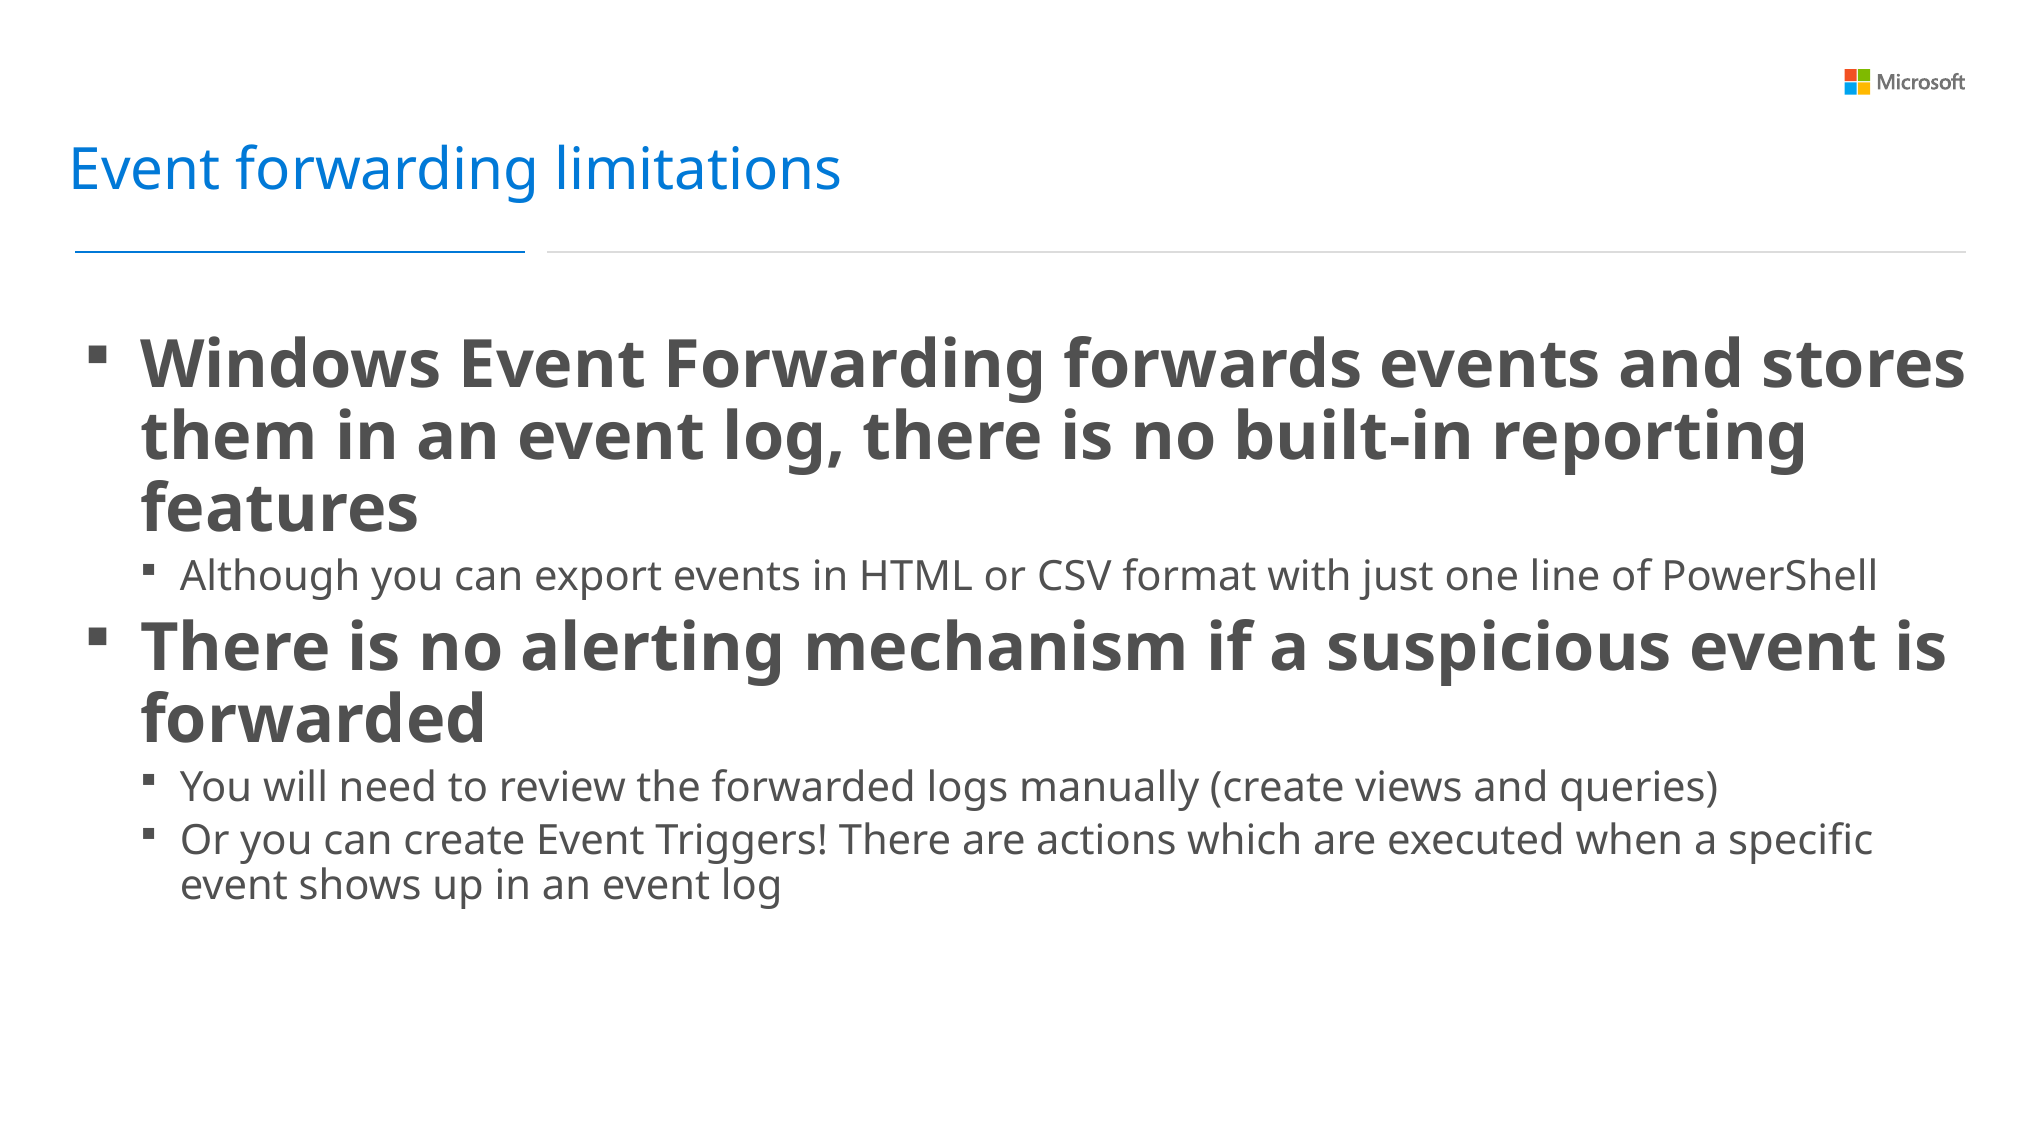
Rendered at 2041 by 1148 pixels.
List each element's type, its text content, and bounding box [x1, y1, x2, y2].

text_box Windows Event Forwarding forwards events and stores them in an event log, there is no built-in reporting features Although you can export events in HTML or CSV format with just one line of PowerShell There is no alerting mechanism if a suspicious event is forwarded You will need to review the forwarded logs manually (create views and queries) Or you can create Event Triggers! There are actions which are executed when a specific event shows up in an event log [60, 315, 2010, 1009]
list Event forwarding limitations [45, 120, 1968, 200]
